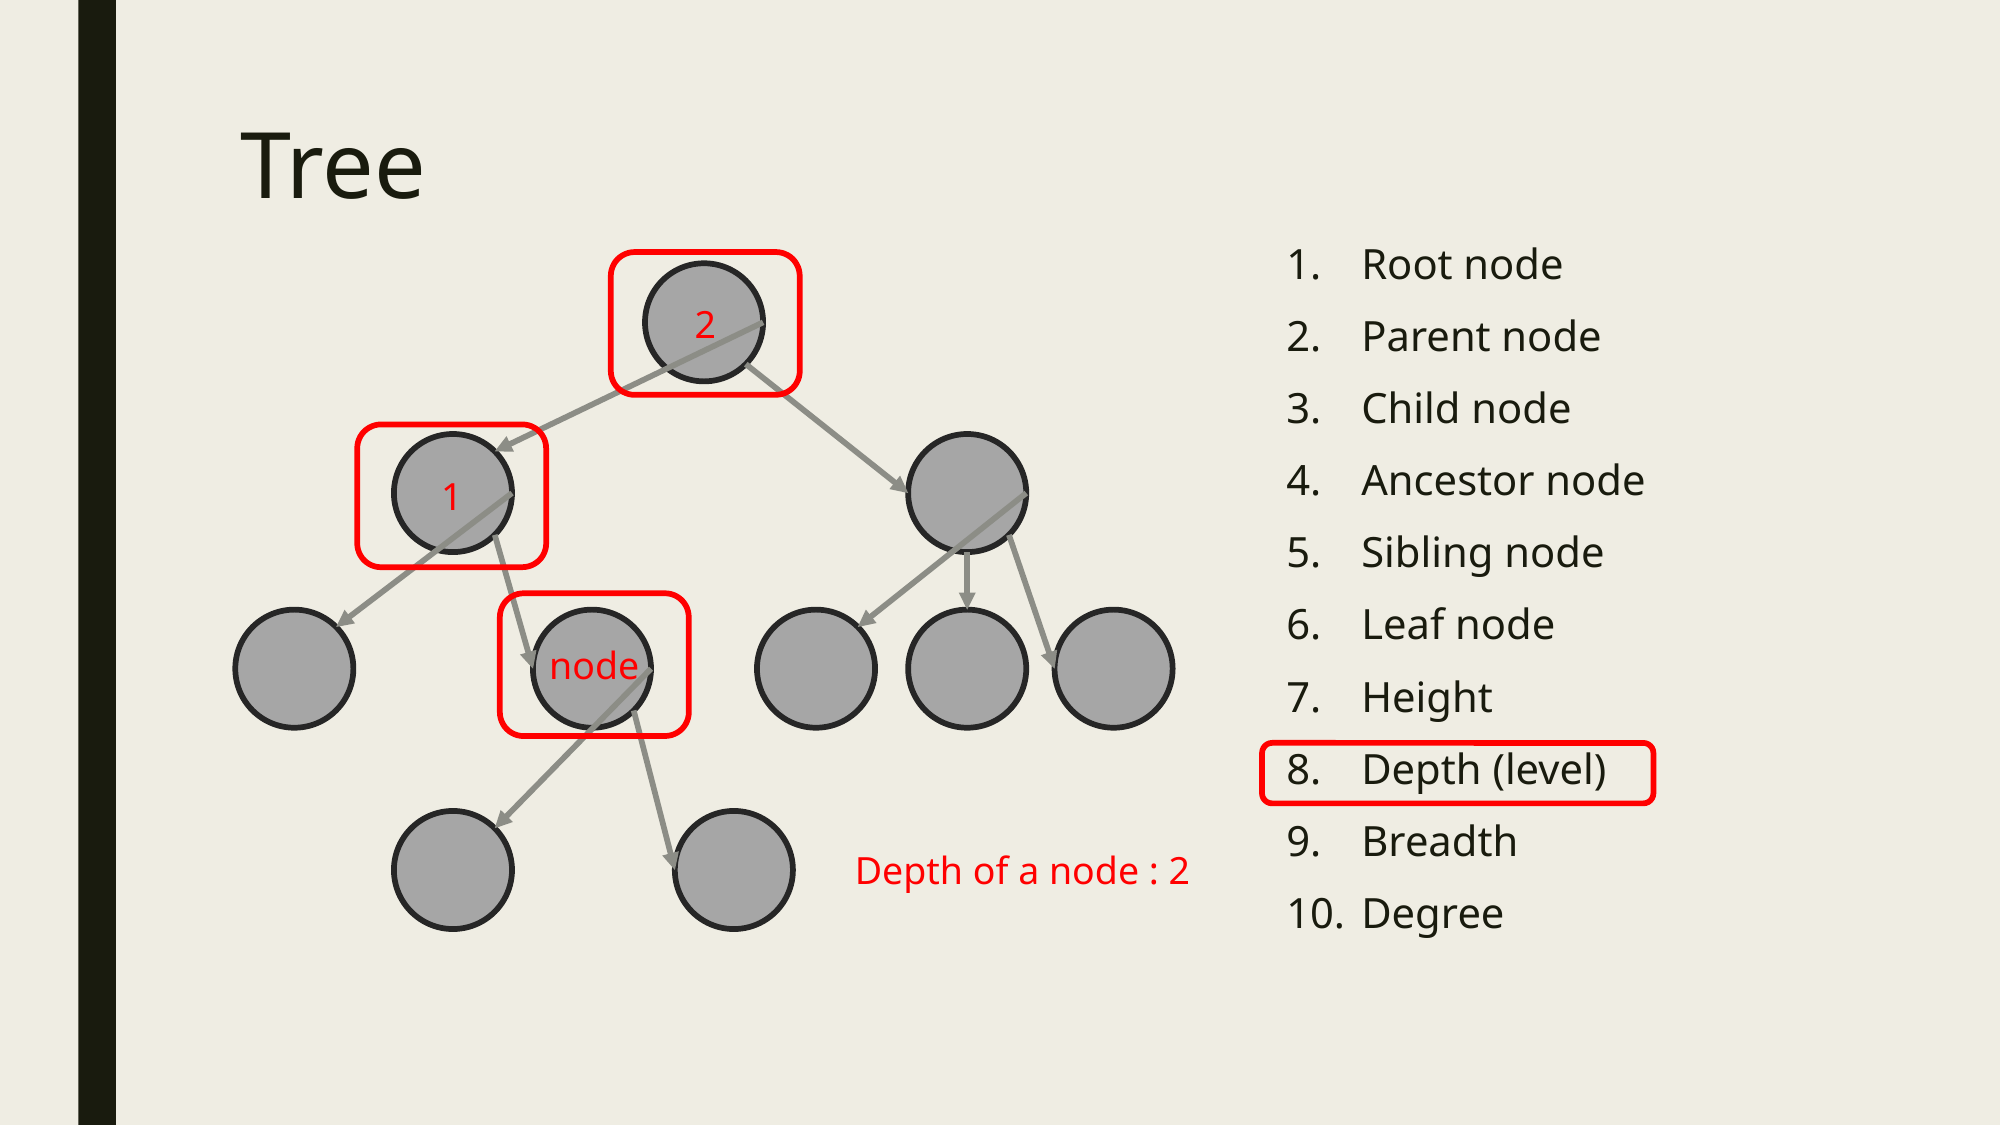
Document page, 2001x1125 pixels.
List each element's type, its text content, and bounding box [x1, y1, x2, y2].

text_box [391, 808, 515, 932]
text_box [1008, 534, 1072, 627]
text_box [905, 606, 1030, 731]
text_box 2 [607, 249, 803, 398]
text_box [232, 606, 357, 731]
text_box [1051, 606, 1176, 731]
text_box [494, 534, 551, 627]
text_box node [496, 590, 692, 739]
list Root node Parent node Child node Ancestor node Sibling node Leaf node Height Depth (level) Breadth Degree [1271, 234, 1858, 967]
text_box 1 [354, 421, 550, 571]
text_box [336, 534, 412, 627]
text_box [754, 606, 878, 731]
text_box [494, 710, 551, 829]
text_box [745, 364, 926, 452]
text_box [494, 364, 663, 452]
text_box [905, 431, 1030, 555]
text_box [633, 710, 693, 829]
text_box [671, 808, 796, 932]
text_box [1259, 739, 1657, 807]
text_box Depth of a node : 2 [839, 839, 1206, 900]
title Tree [225, 112, 1800, 357]
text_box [857, 534, 926, 627]
